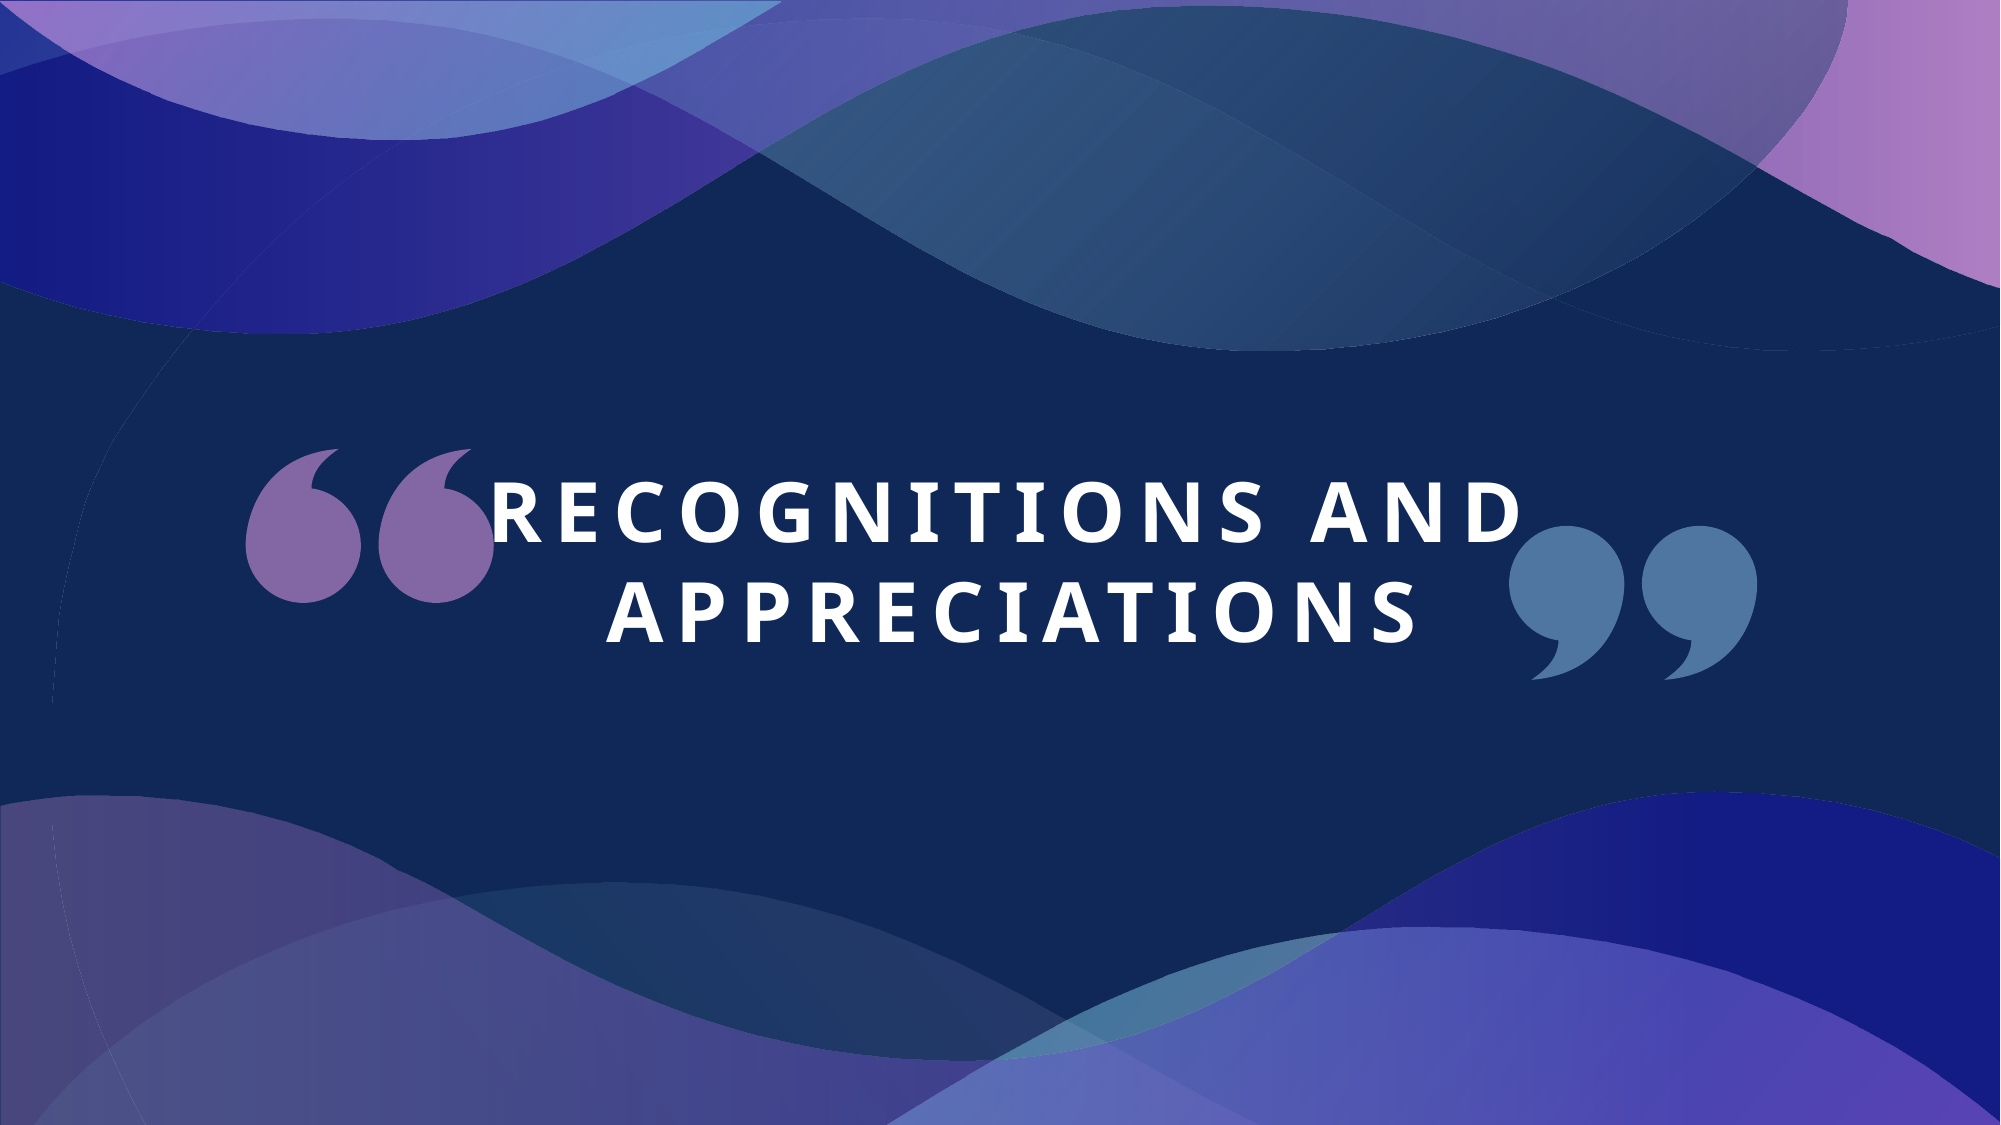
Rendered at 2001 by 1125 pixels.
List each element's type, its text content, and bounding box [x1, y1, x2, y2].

title Recognitions and Appreciations [375, 451, 1649, 714]
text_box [245, 448, 494, 603]
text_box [1509, 525, 1758, 680]
